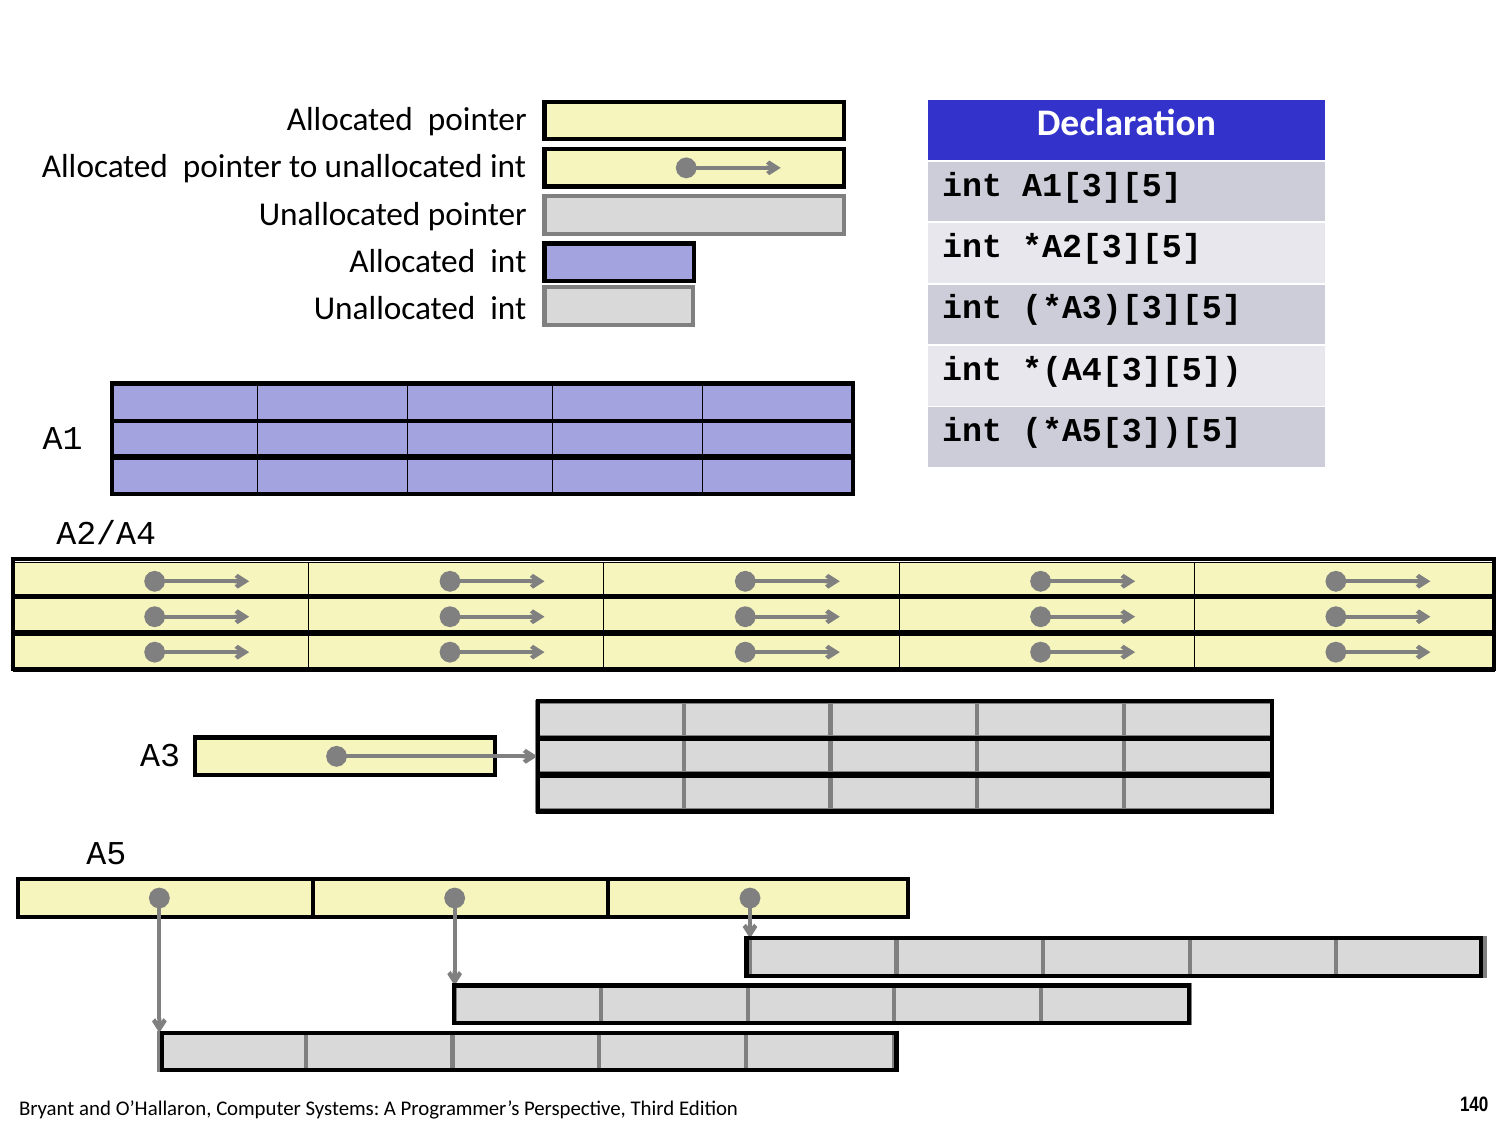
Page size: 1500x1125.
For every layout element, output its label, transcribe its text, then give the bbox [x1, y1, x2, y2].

table_header Declaration [928, 100, 1325, 160]
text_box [17, 700, 1273, 812]
table_cell int *(A4[3][5]) [928, 346, 1325, 406]
table_cell int (*A3)[3][5] [928, 285, 1325, 344]
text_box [17, 823, 1486, 1071]
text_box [12, 558, 1495, 670]
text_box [17, 382, 853, 494]
table_cell int *A2[3][5] [928, 223, 1325, 283]
table_cell int (*A5[3])[5] [928, 407, 1325, 467]
table_cell int A1[3][5] [928, 162, 1325, 221]
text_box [12, 89, 845, 335]
text_box A2/A4 [17, 503, 195, 557]
